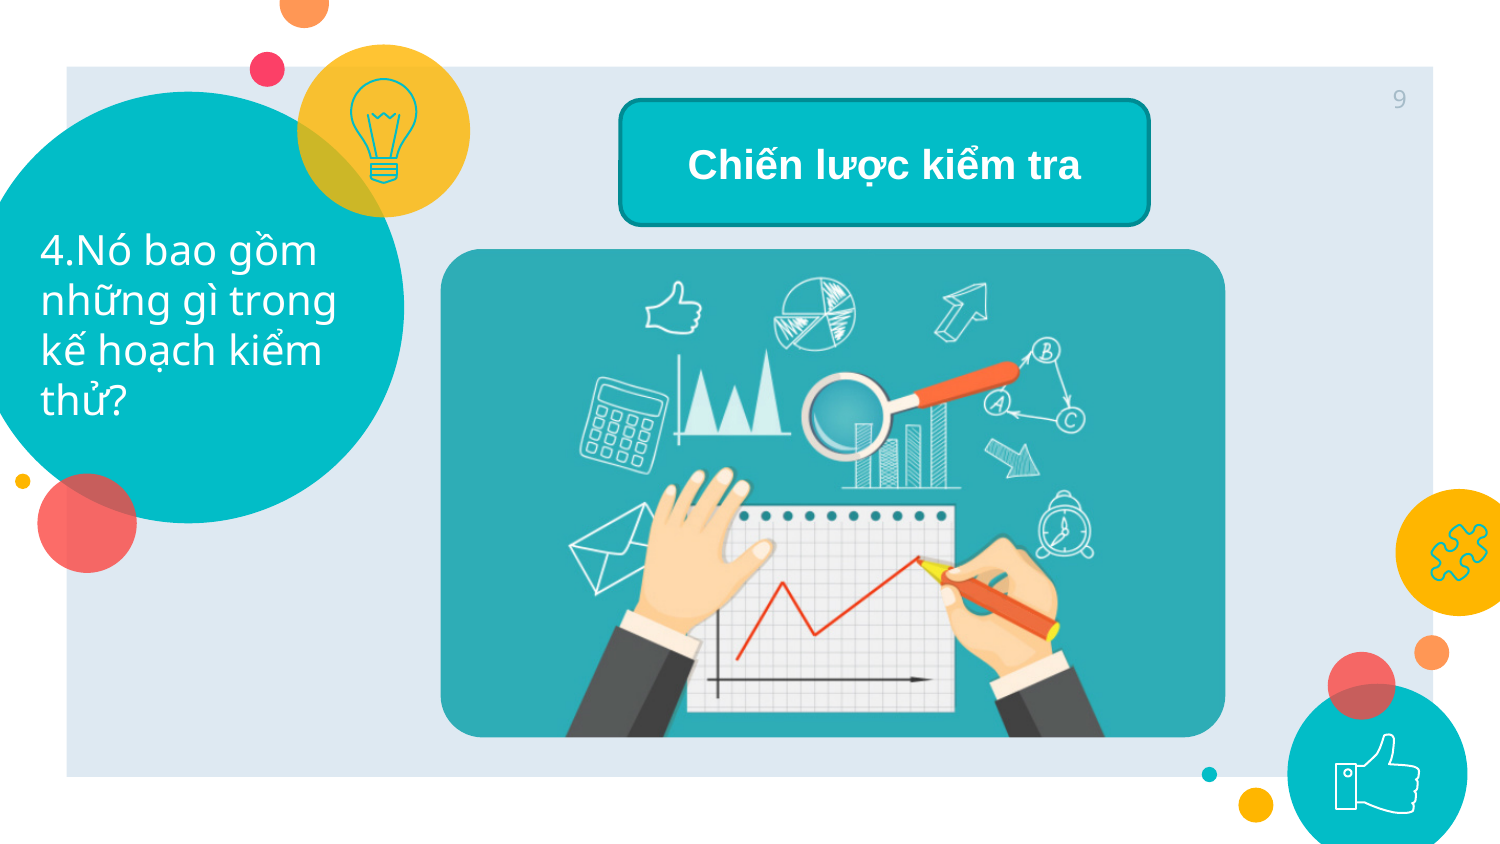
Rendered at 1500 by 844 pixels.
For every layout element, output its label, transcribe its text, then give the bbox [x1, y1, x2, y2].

text_box Chiến lược kiểm tra [618, 97, 1151, 228]
title 4.Nó bao gồm những gì trong kế hoạch kiểm thử? [25, 133, 378, 565]
slide_number 9 [1331, 68, 1422, 134]
picture [440, 248, 1226, 738]
